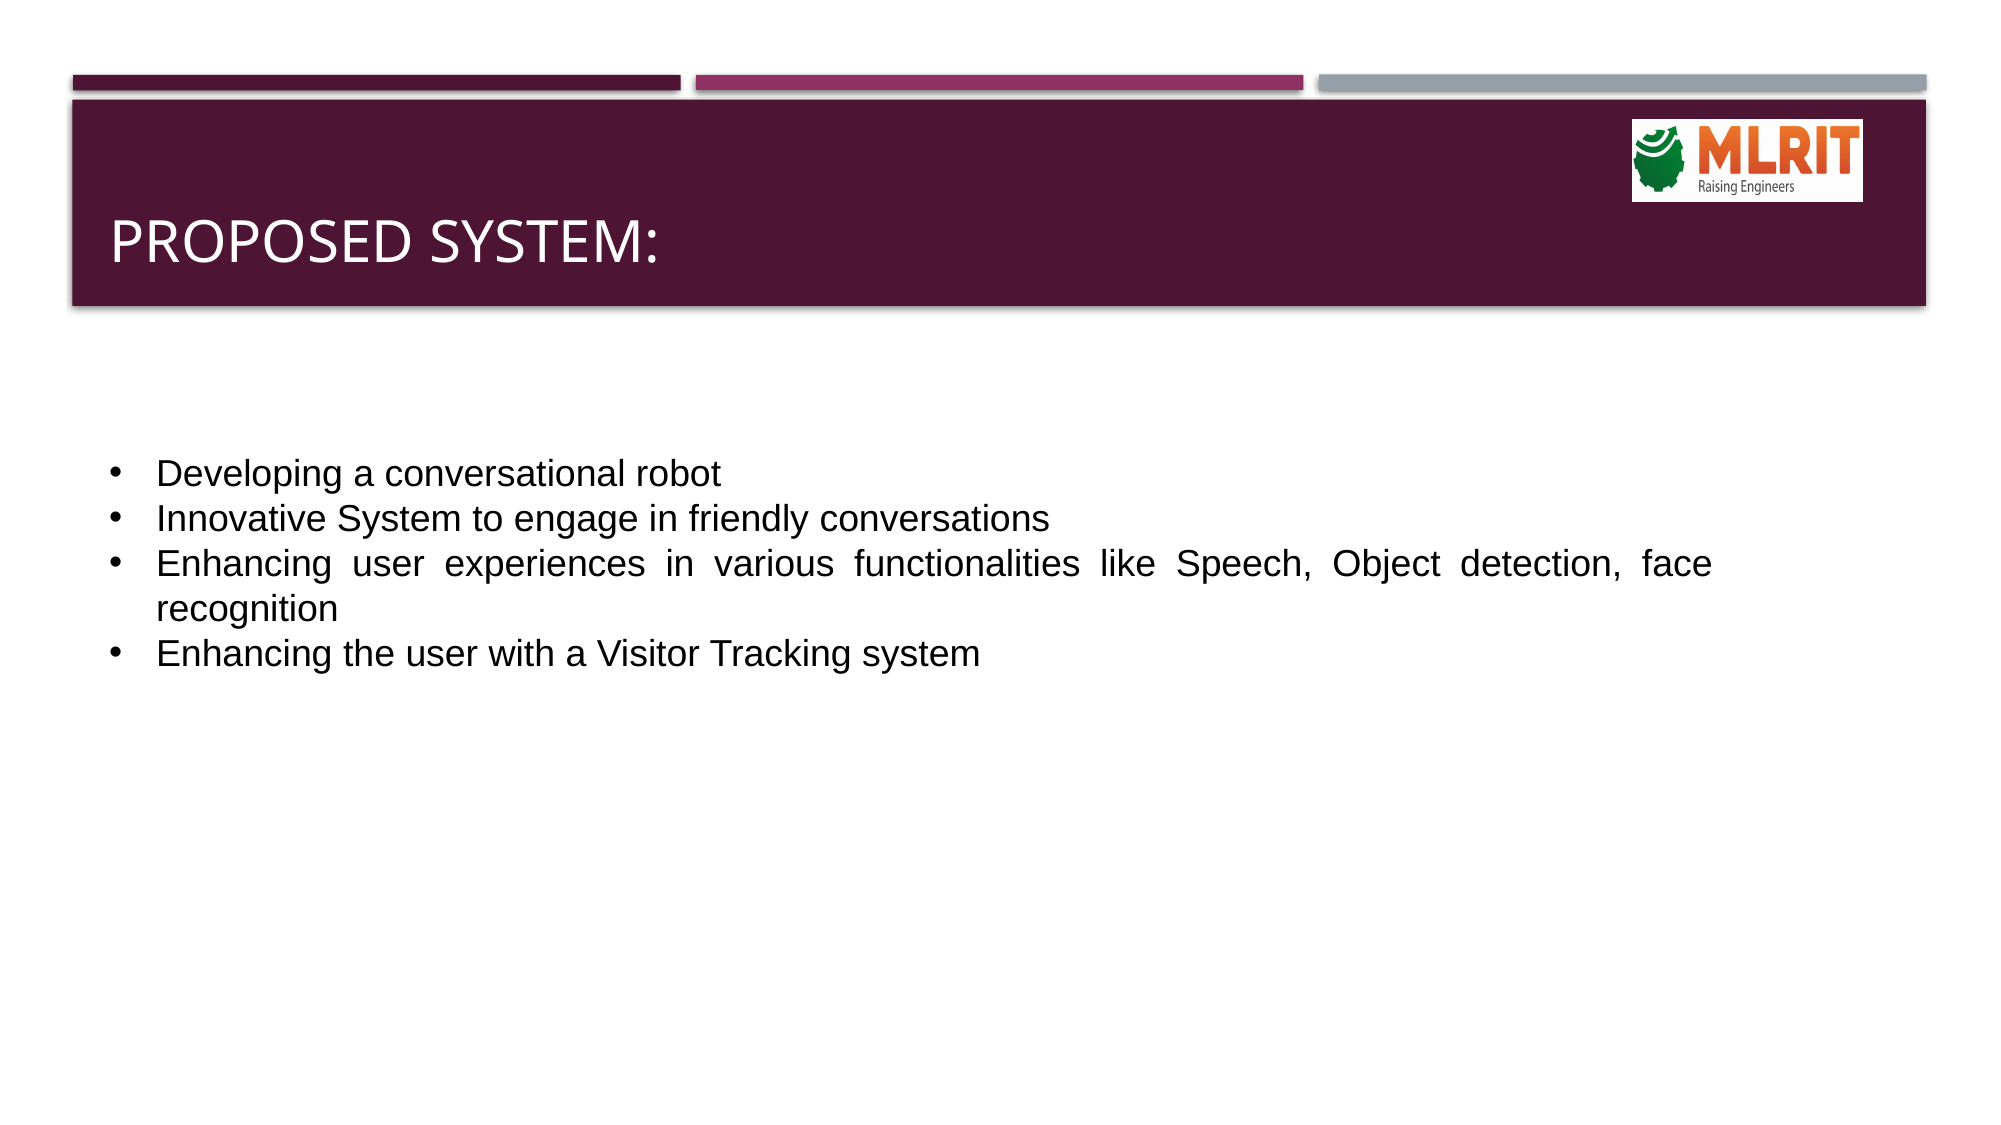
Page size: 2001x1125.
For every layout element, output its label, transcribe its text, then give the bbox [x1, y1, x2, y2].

text_box Developing a conversational robot Innovative System to engage in friendly conversations Enhancing user experiences in various functionalities like Speech, Object detection, face recognition Enhancing the user with a Visitor Tracking system [94, 441, 1748, 681]
title PROPOSED SYSTEM: [94, 119, 1904, 282]
picture [1632, 119, 1863, 203]
